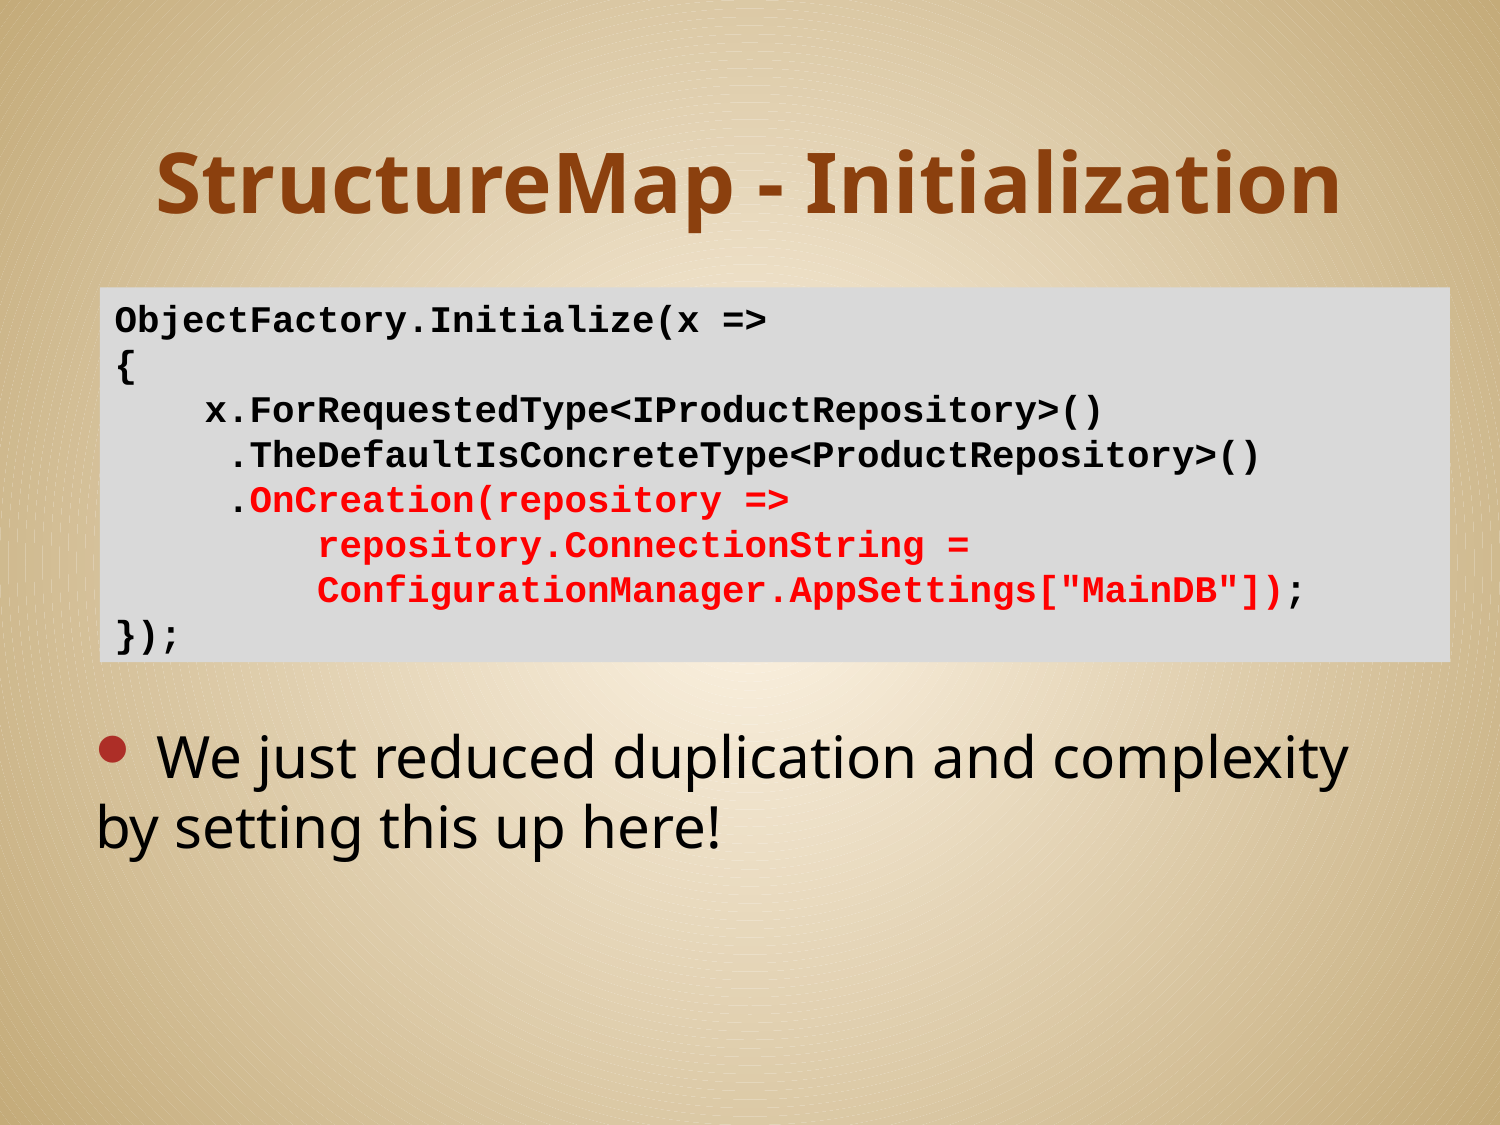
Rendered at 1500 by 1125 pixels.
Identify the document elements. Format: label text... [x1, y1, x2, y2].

text_box ObjectFactory.Initialize(x => { x.ForRequestedType<IProductRepository>() .TheDefaultIsConcreteType<ProductRepository>() .OnCreation(repository => repository.ConnectionString = ConfigurationManager.AppSettings["MainDB"]); }); [99, 287, 1450, 663]
title StructureMap - Initialization [75, 50, 1425, 238]
list We just reduced duplication and complexity by setting this up here! [87, 712, 1425, 888]
